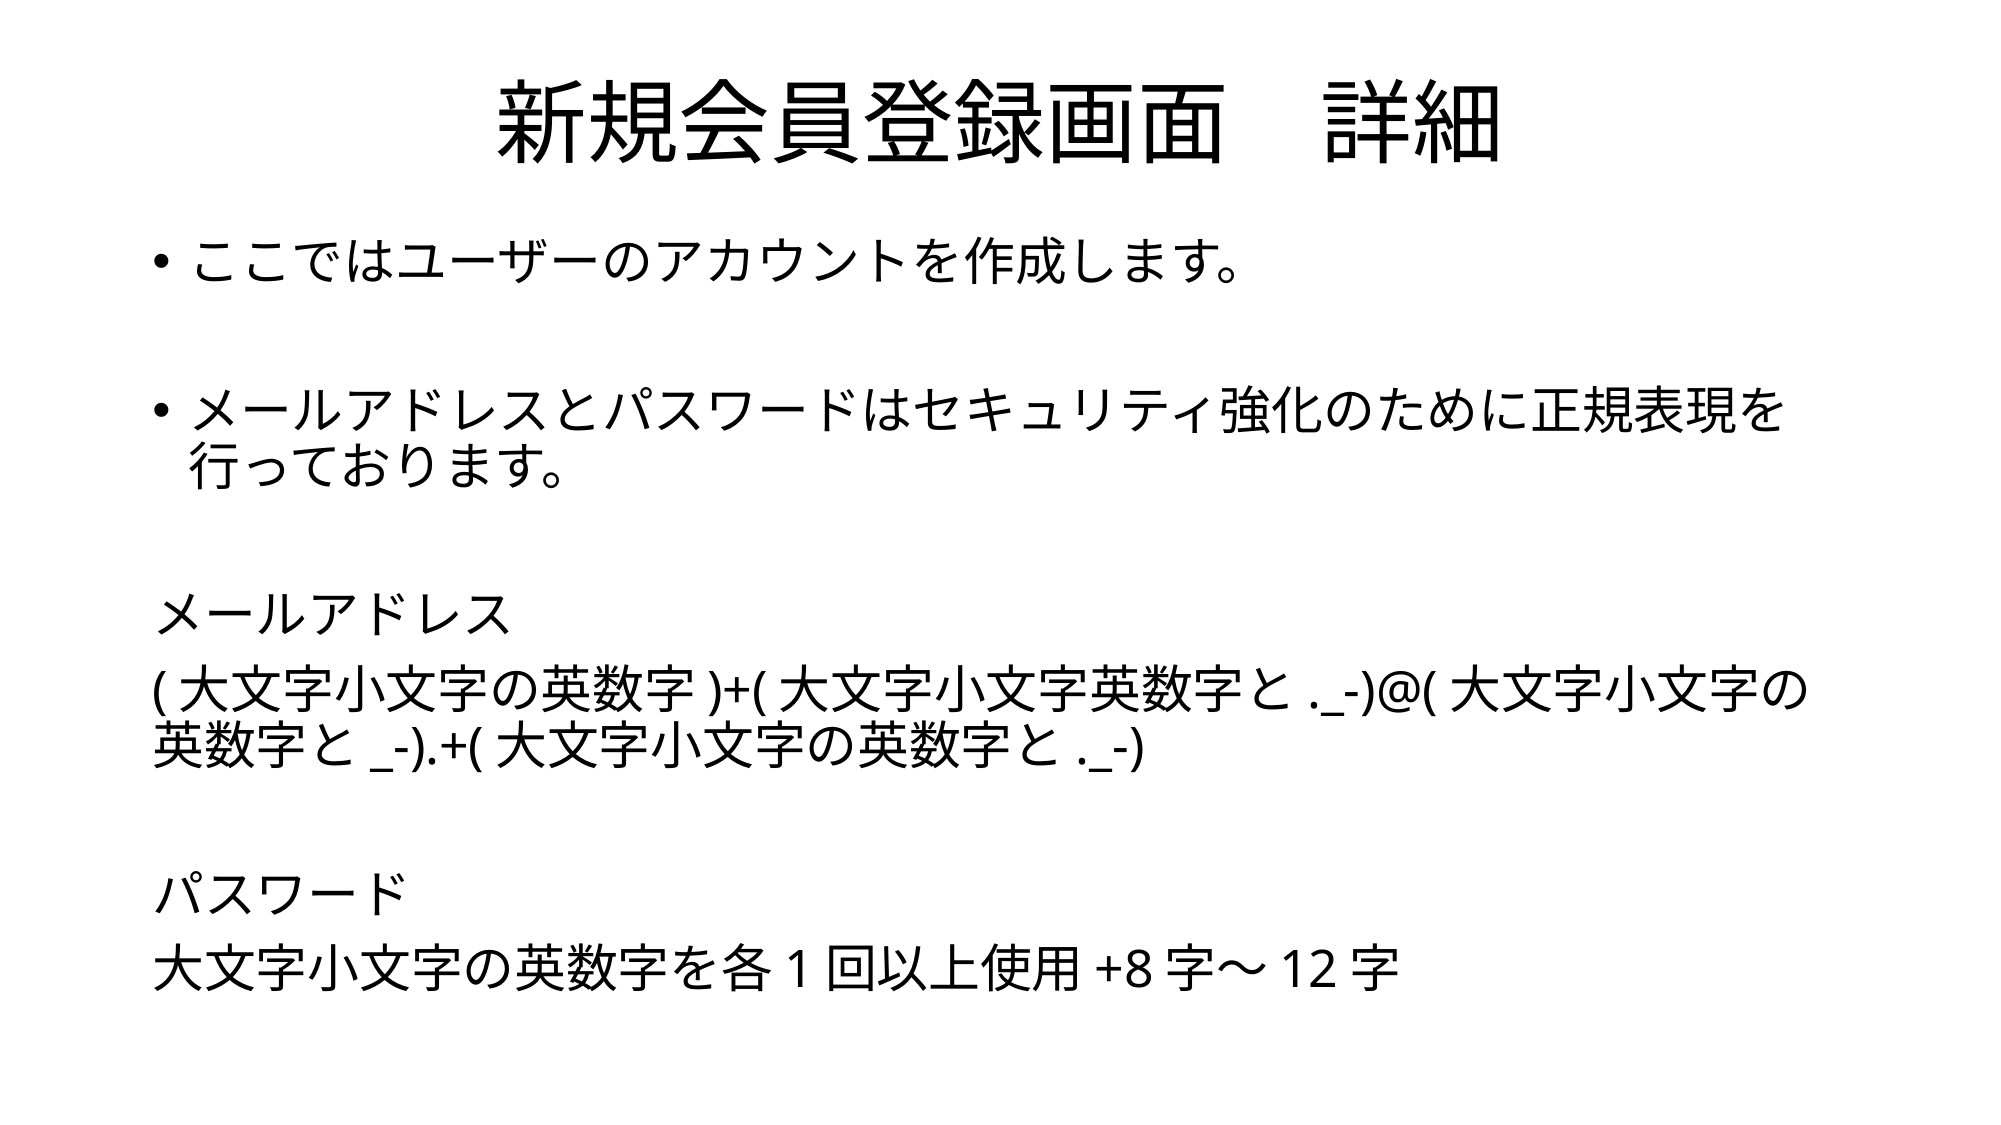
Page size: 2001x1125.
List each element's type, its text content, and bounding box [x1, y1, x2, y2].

list ここではユーザーのアカウントを作成します。 メールアドレスとパスワードはセキュリティ強化のために正規表現を行っております。 メールアドレス (大文字小文字の英数字)+(大文字小文字英数字と._-)@(大文字小文字の英数字と_-).+(大文字小文字の英数字と._-) パスワード 大文字小文字の英数字を各1回以上使用+8字～12字 [137, 228, 1863, 1014]
title 新規会員登録画面 詳細 [137, 59, 1863, 194]
